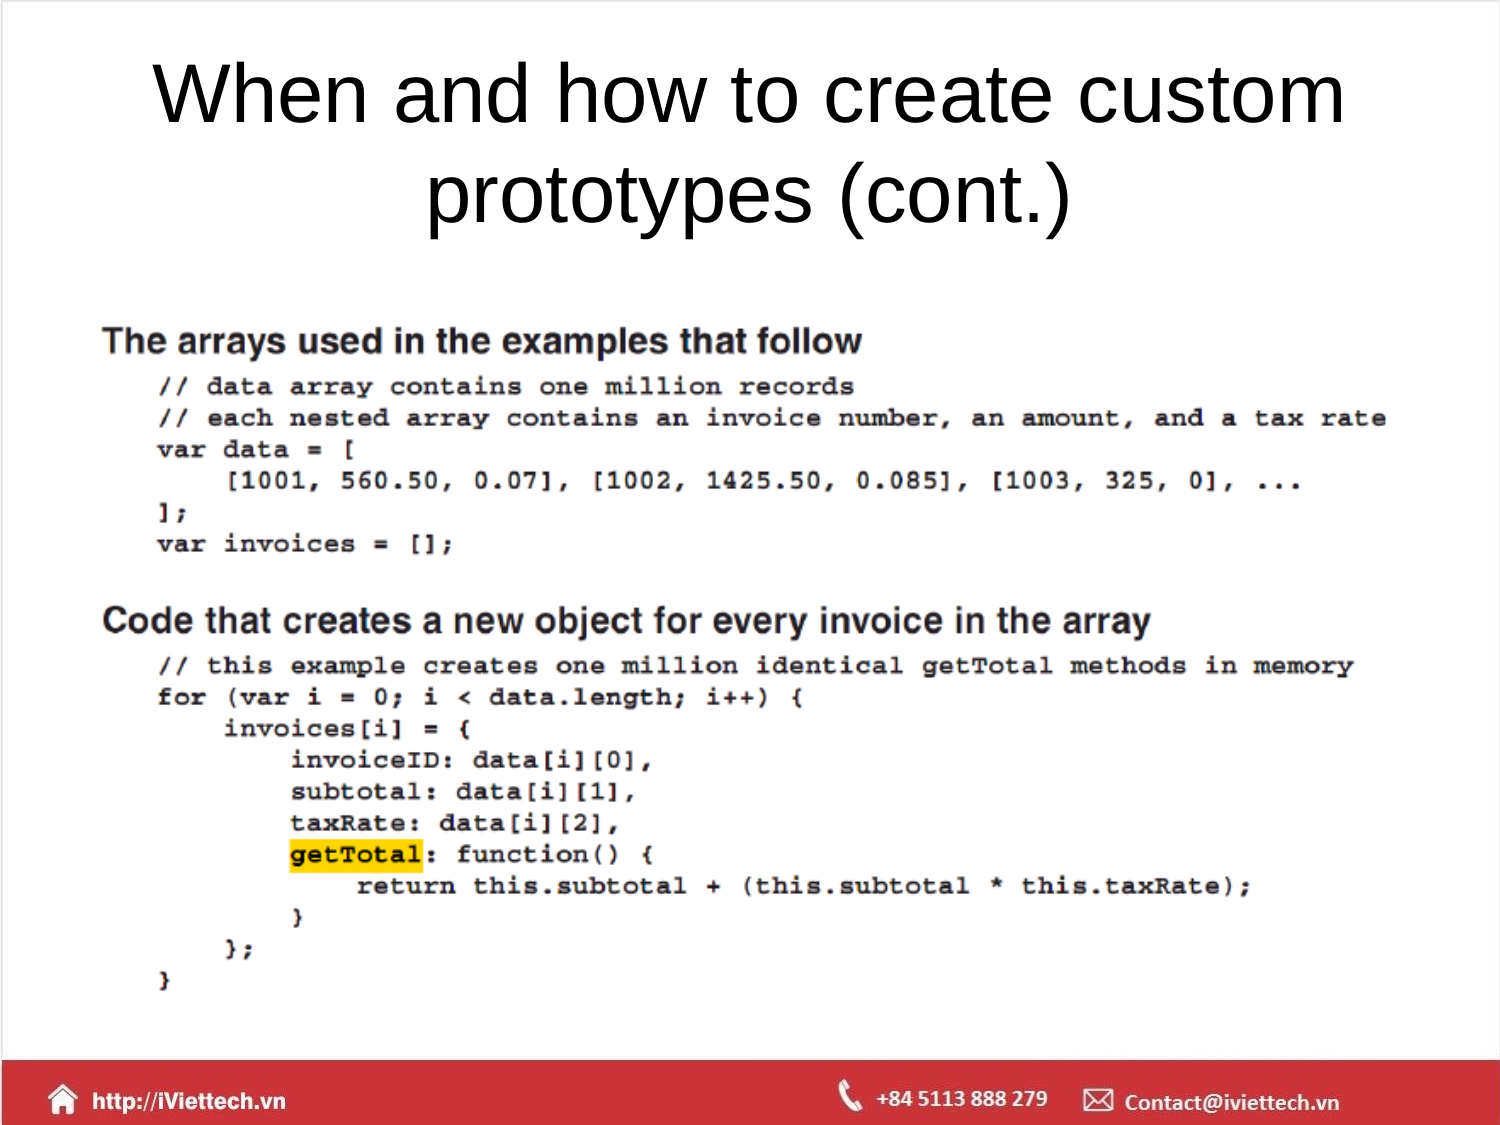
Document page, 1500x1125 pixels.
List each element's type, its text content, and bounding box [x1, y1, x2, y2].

title When and how to create custom prototypes (cont.) [75, 45, 1425, 233]
picture [0, 0, 1500, 1125]
